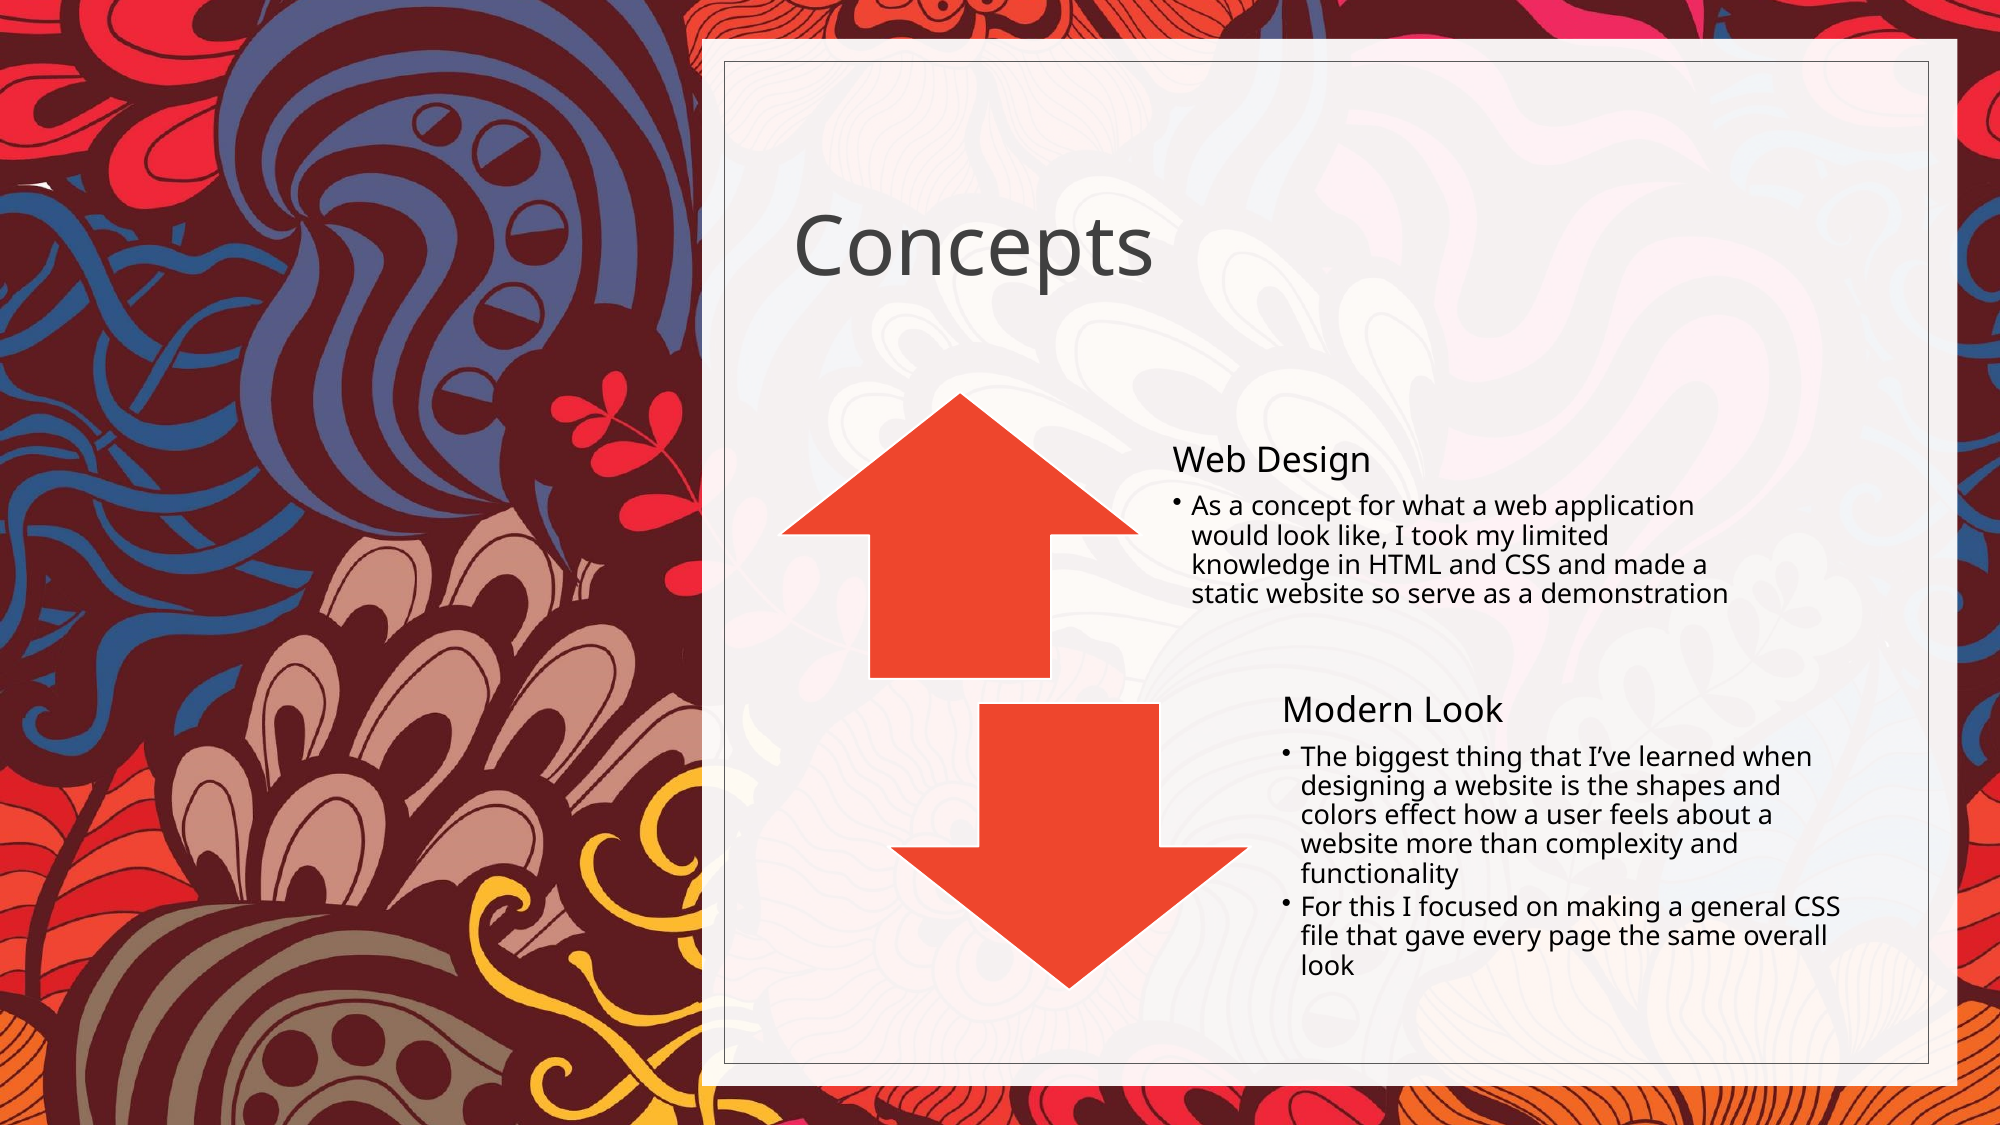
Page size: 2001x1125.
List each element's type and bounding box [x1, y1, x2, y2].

text_box [777, 391, 1880, 990]
picture [0, 0, 2000, 1125]
